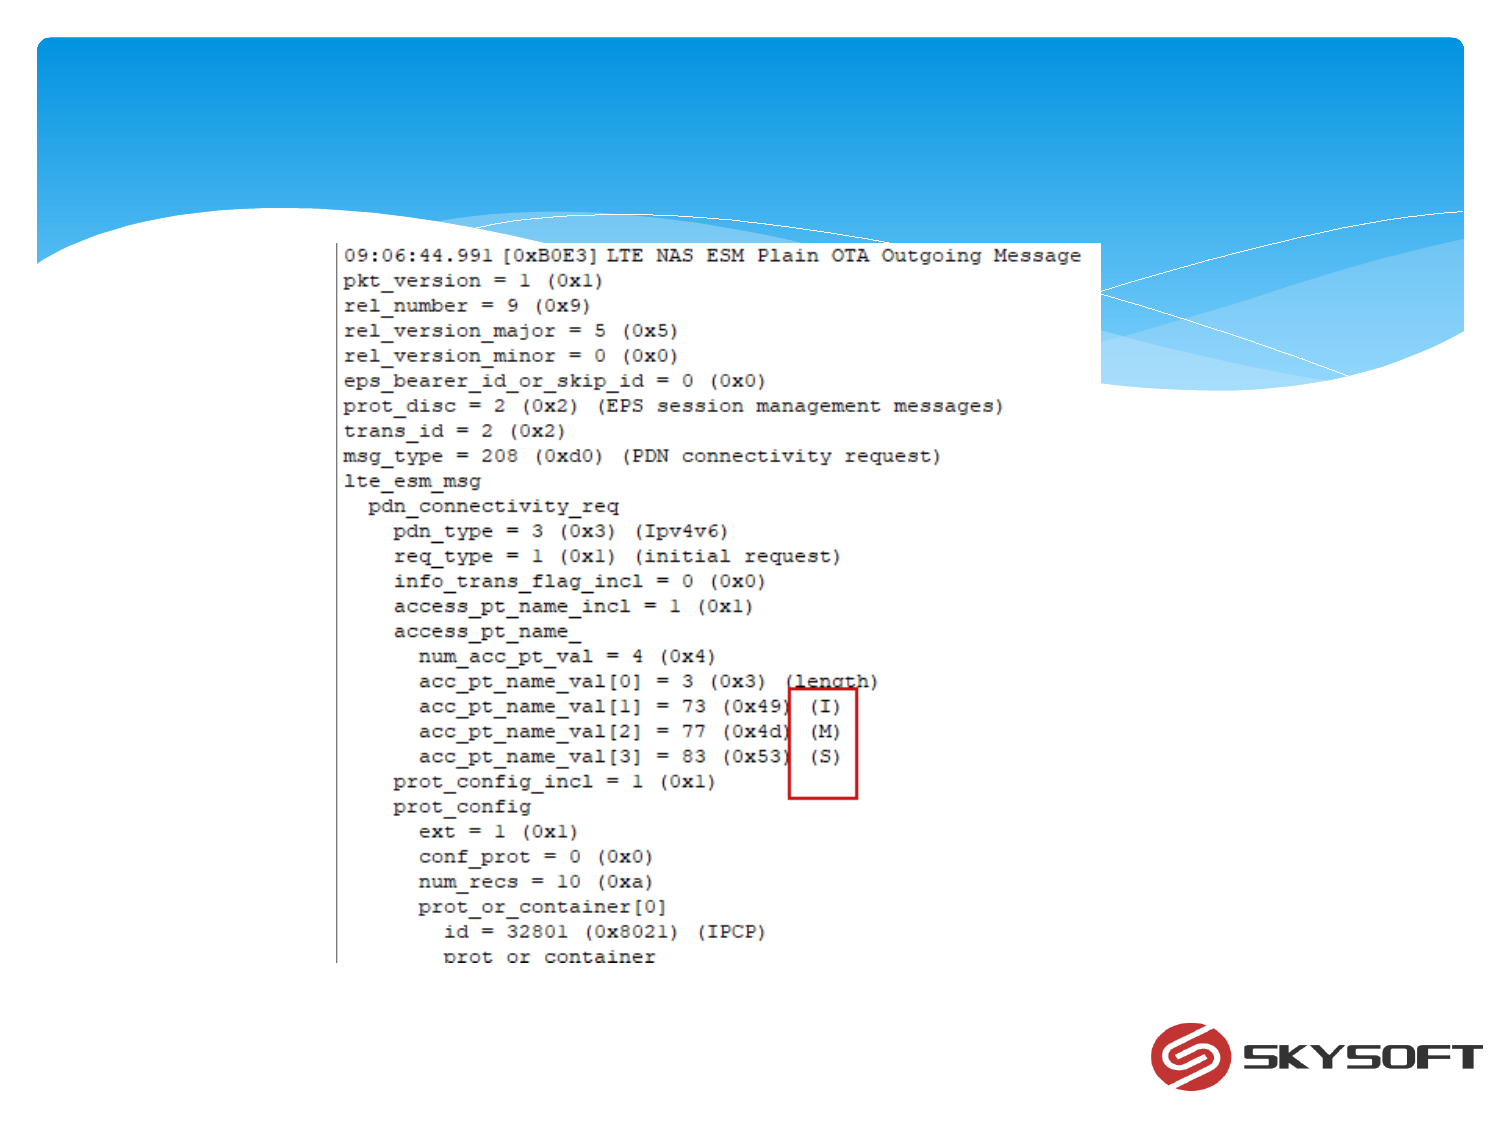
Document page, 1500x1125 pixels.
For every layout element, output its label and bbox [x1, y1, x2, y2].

picture [336, 243, 1101, 963]
picture [1145, 1021, 1483, 1092]
